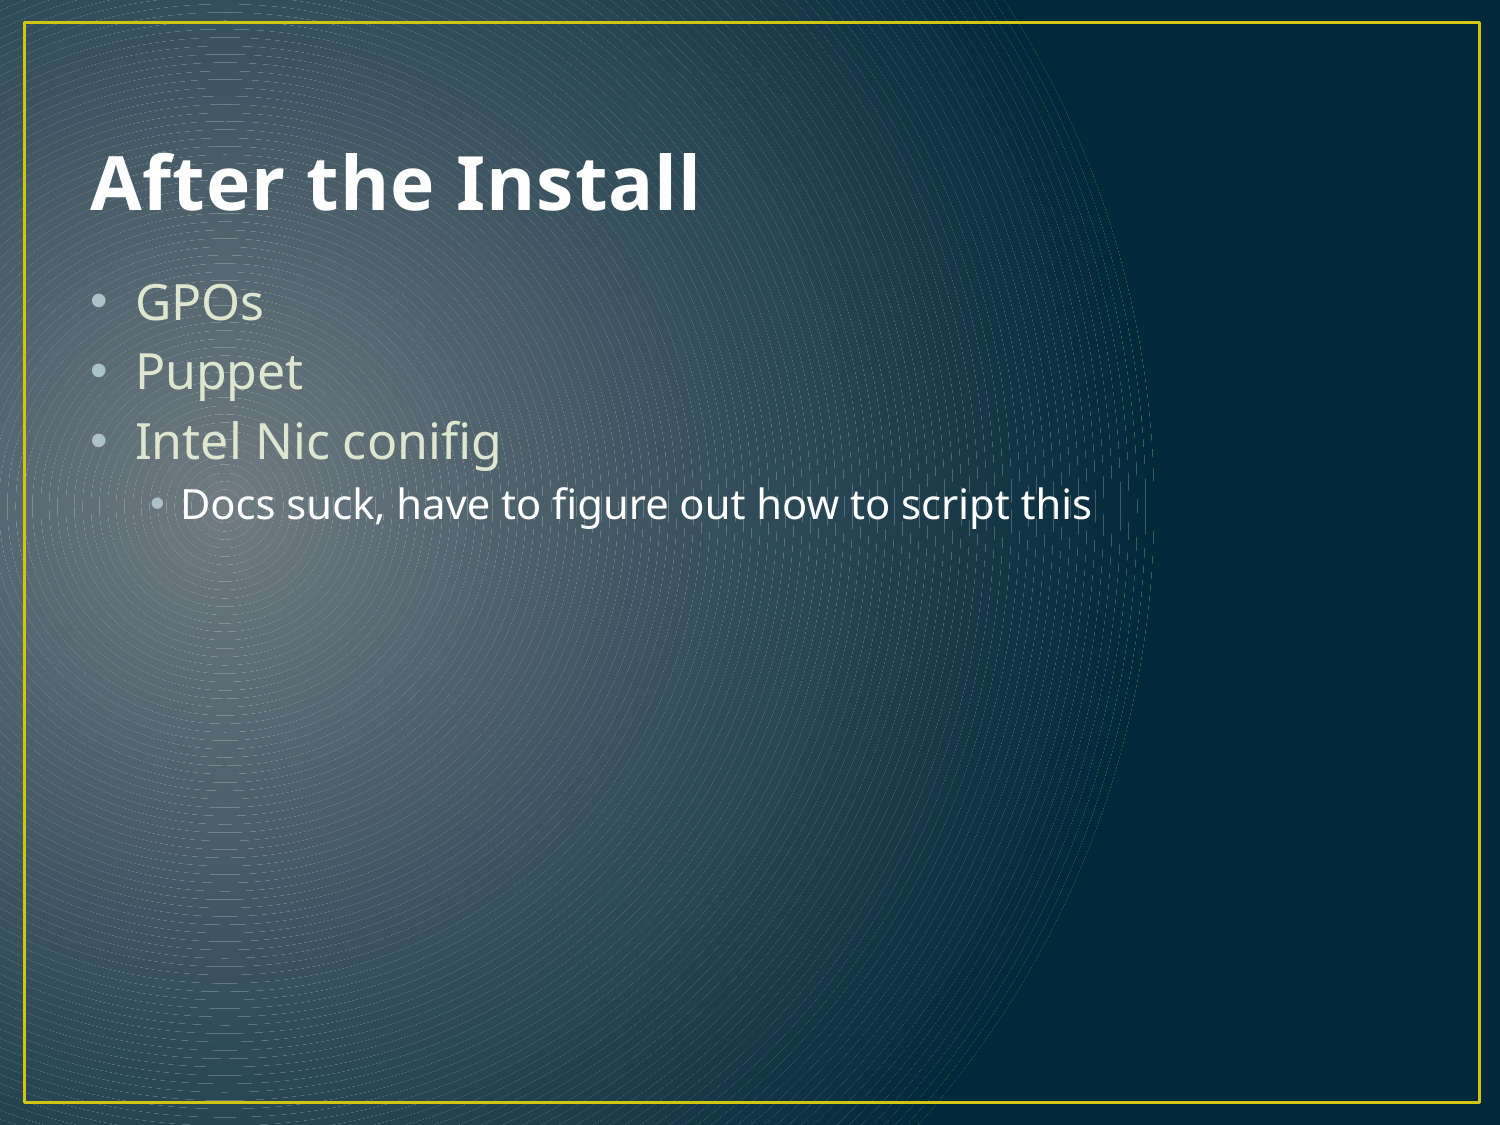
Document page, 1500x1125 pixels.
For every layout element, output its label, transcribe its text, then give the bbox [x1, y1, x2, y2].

title After the Install [75, 45, 1425, 233]
list GPOs Puppet Intel Nic conifig Docs suck, have to figure out how to script this [75, 262, 1425, 1005]
